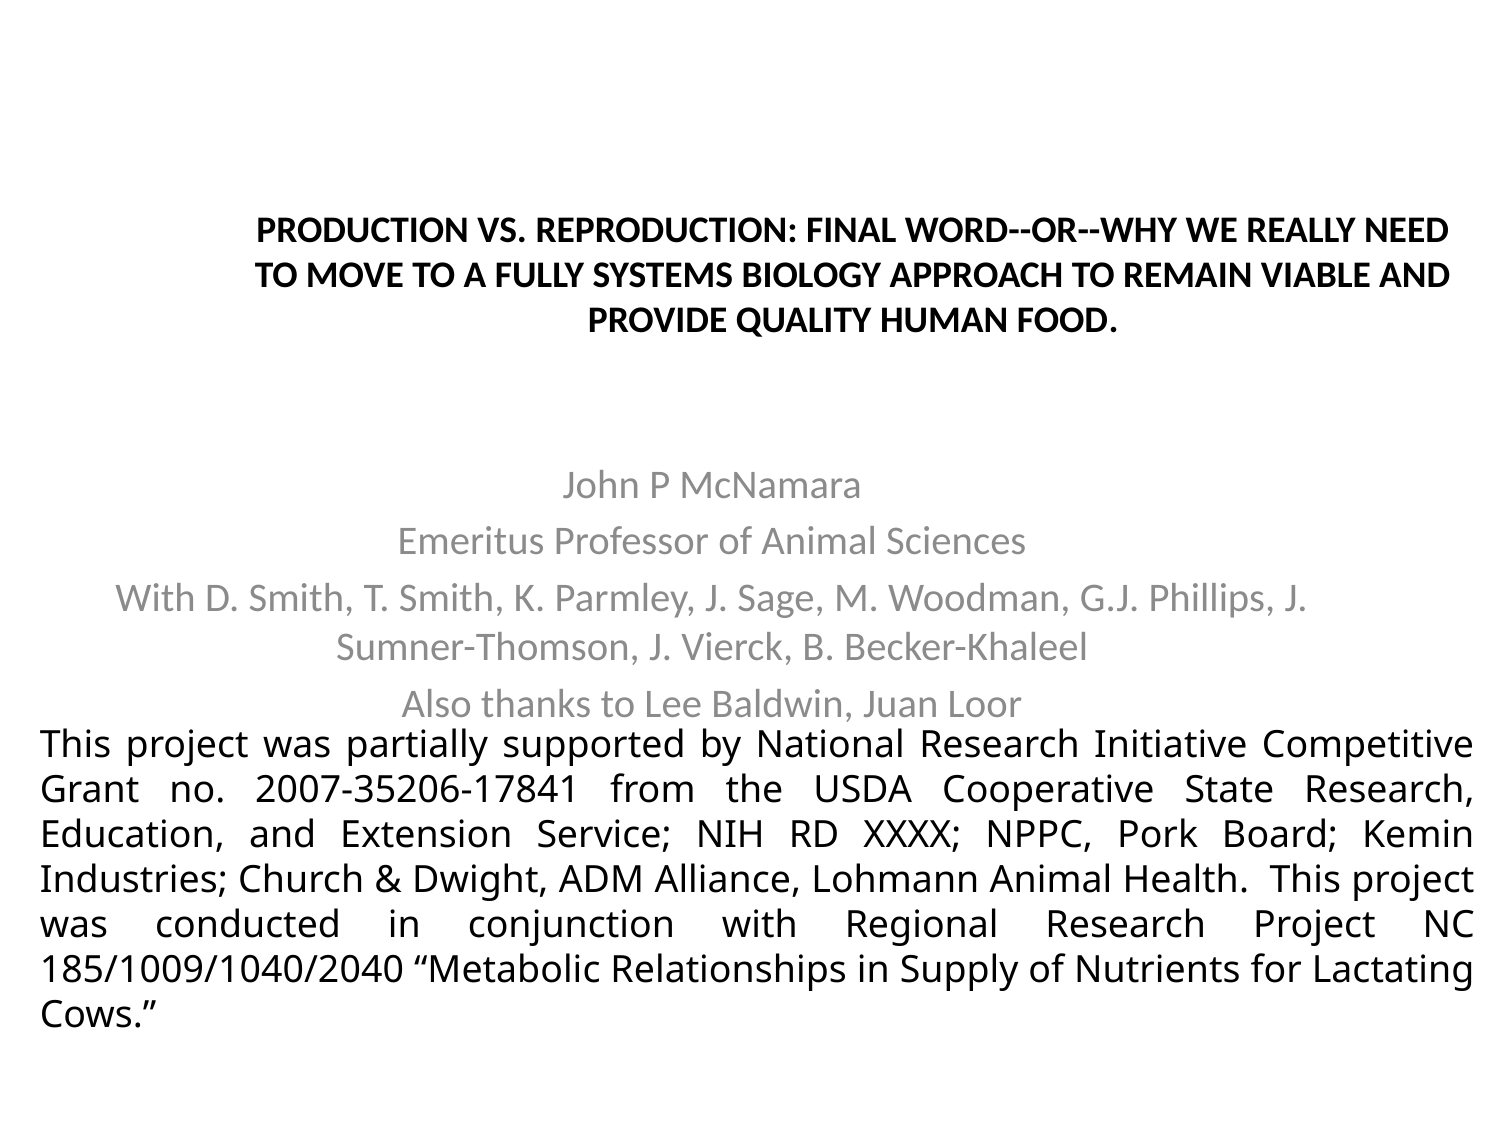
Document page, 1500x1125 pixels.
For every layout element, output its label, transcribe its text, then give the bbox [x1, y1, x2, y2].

text_box This project was partially supported by National Research Initiative Competitive Grant no. 2007-35206-17841 from the USDA Cooperative State Research, Education, and Extension Service; NIH RD XXXX; NPPC, Pork Board; Kemin Industries; Church & Dwight, ADM Alliance, Lohmann Animal Health. This project was conducted in conjunction with Regional Research Project NC 185/1009/1040/2040 “Metabolic Relationships in Supply of Nutrients for Lactating Cows.” [24, 712, 1491, 1088]
title PRODUCTION VS. REPRODUCTION: FINAL WORD--or--Why we really need to move to a fully Systems Biology approach to remain viable and provide quality human food. [215, 174, 1491, 417]
subtitle John P McNamara Emeritus Professor of Animal Sciences With D. Smith, T. Smith, K. Parmley, J. Sage, M. Woodman, G.J. Phillips, J. Sumner-Thomson, J. Vierck, B. Becker-Khaleel Also thanks to Lee Baldwin, Juan Loor [87, 450, 1338, 712]
